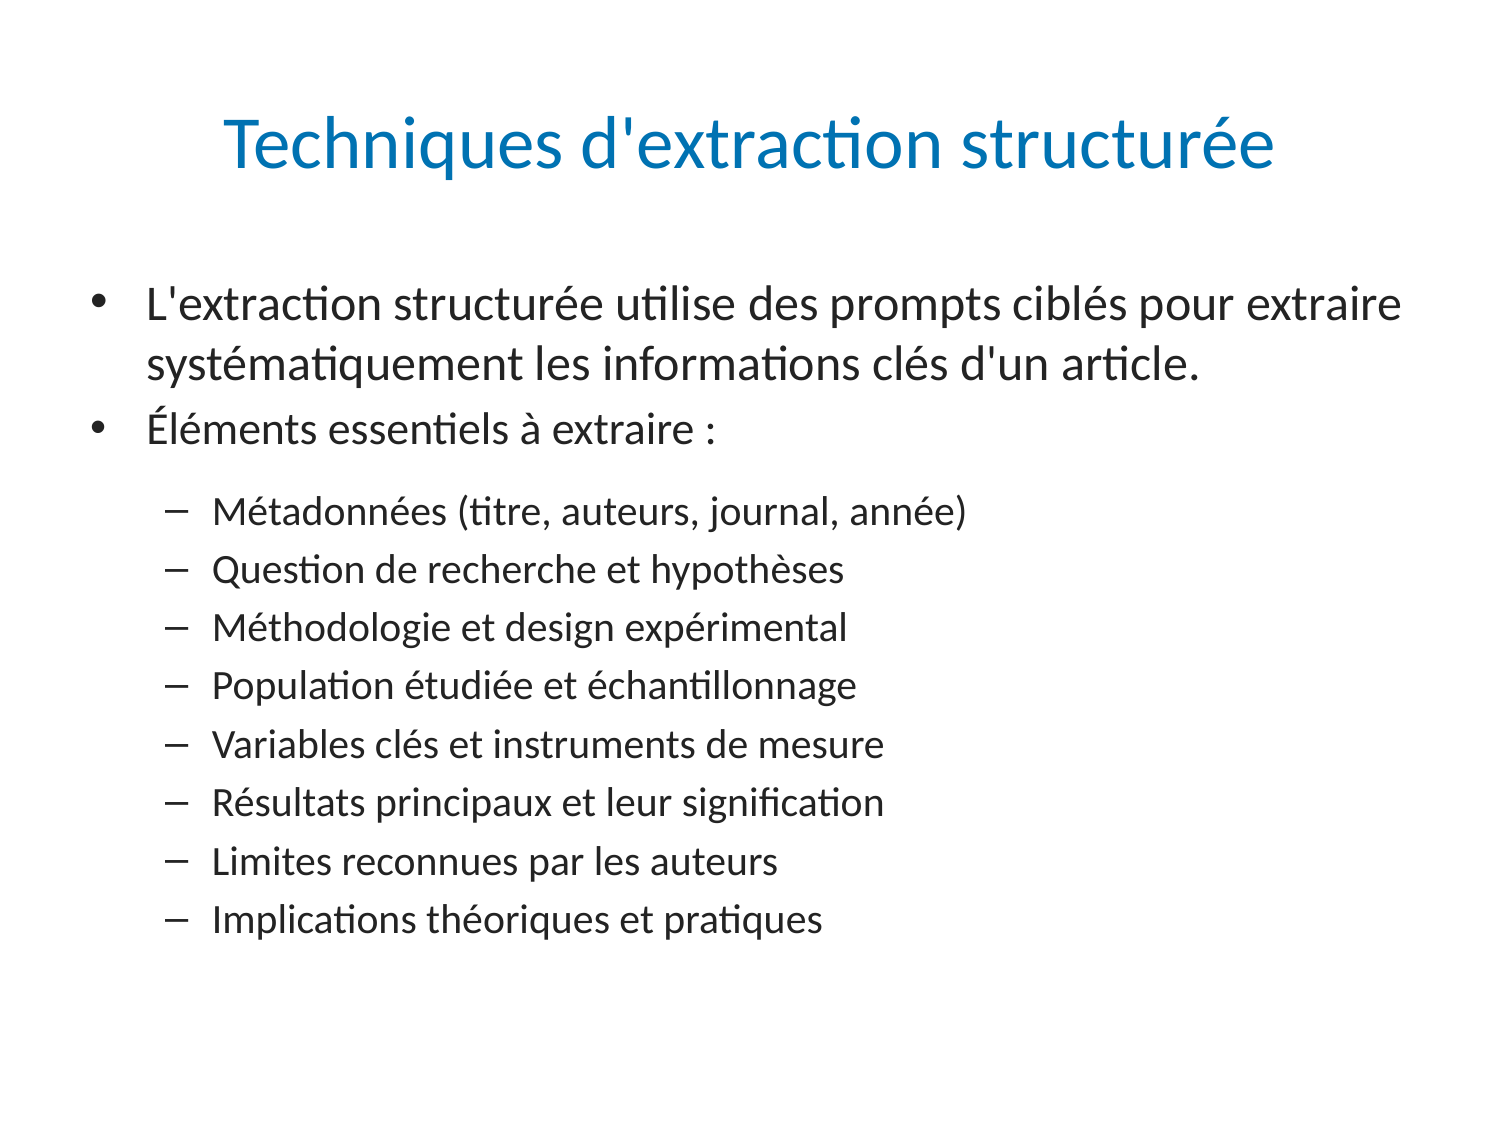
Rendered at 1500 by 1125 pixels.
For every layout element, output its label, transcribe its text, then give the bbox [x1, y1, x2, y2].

title Techniques d'extraction structurée [75, 45, 1425, 233]
list L'extraction structurée utilise des prompts ciblés pour extraire systématiquement les informations clés d'un article. Éléments essentiels à extraire : Métadonnées (titre, auteurs, journal, année) Question de recherche et hypothèses Méthodologie et design expérimental Population étudiée et échantillonnage Variables clés et instruments de mesure Résultats principaux et leur signification Limites reconnues par les auteurs Implications théoriques et pratiques [75, 262, 1425, 1005]
